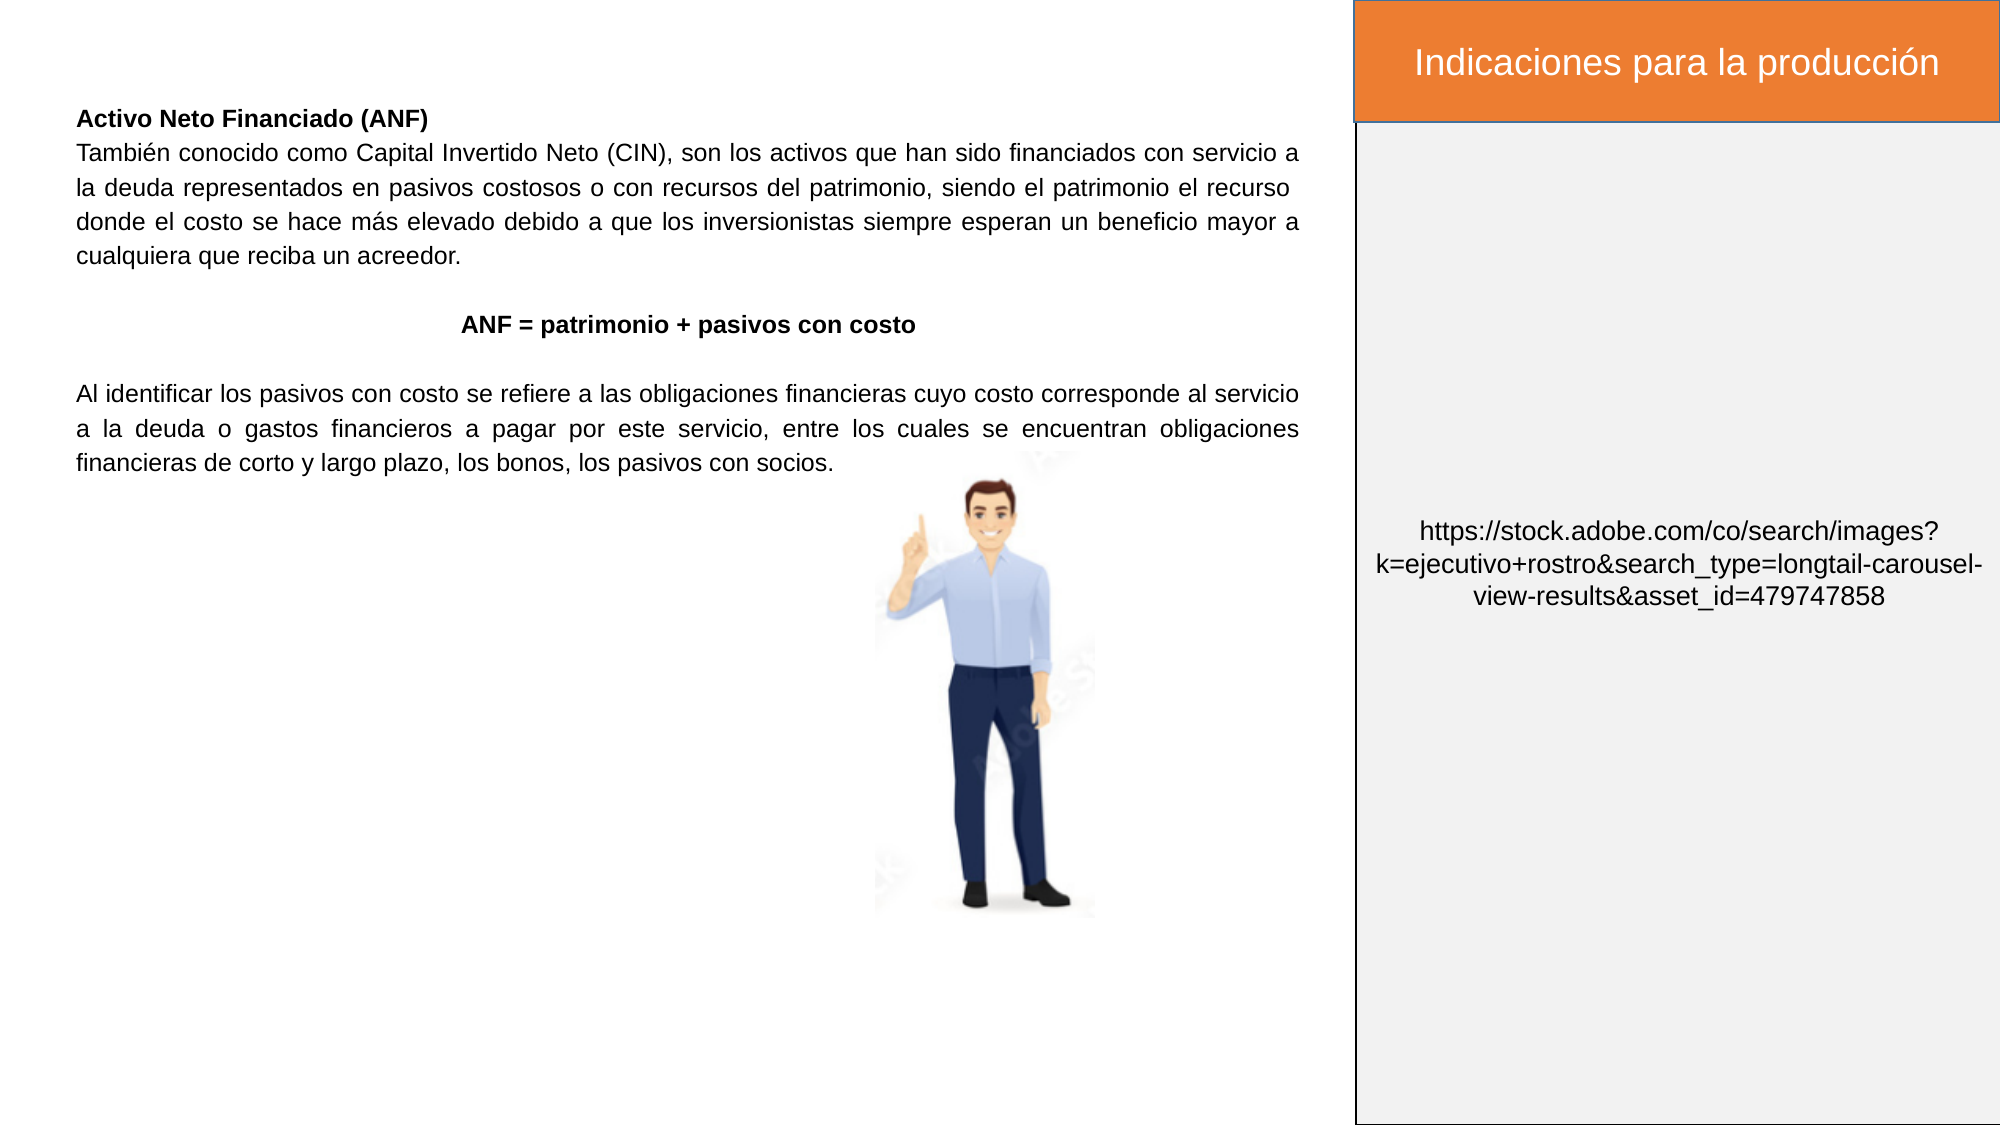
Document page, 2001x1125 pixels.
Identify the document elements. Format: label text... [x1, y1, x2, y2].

picture [875, 451, 1095, 918]
text_box Activo Neto Financiado (ANF) También conocido como Capital Invertido Neto (CIN), son los activos que han sido financiados con servicio a la deuda representados en pasivos costosos o con recursos del patrimonio, siendo el patrimonio el recurso donde el costo se hace más elevado debido a que los inversionistas siempre esperan un beneficio mayor a cualquiera que reciba un acreedor. ANF = patrimonio + pasivos con costo Al identificar los pasivos con costo se refiere a las obligaciones financieras cuyo costo corresponde al servicio a la deuda o gastos financieros a pagar por este servicio, entre los cuales se encuentran obligaciones financieras de corto y largo plazo, los bonos, los pasivos con socios. [60, 90, 1317, 553]
text_box https://stock.adobe.com/co/search/images?k=ejecutivo+rostro&search_type=longtail-carousel-view-results&asset_id=479747858 [1356, 122, 2000, 1125]
text_box Indicaciones para la producción [1353, 0, 2000, 122]
